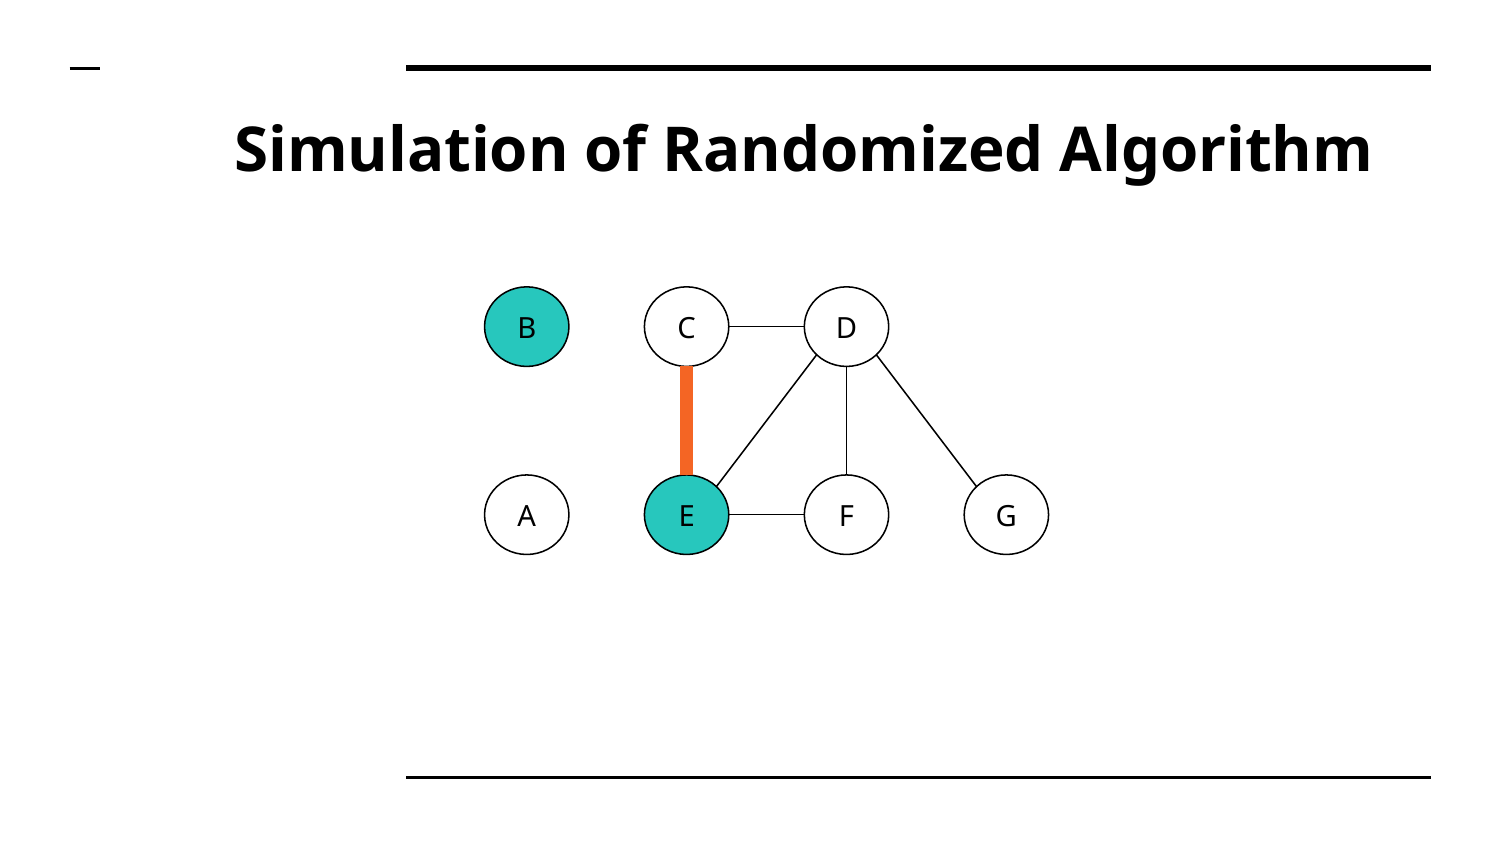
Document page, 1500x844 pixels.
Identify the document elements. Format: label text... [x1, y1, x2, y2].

text_box B [484, 286, 569, 367]
text_box G [964, 474, 1049, 555]
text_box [681, 368, 686, 475]
text_box A [484, 474, 569, 555]
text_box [687, 368, 693, 475]
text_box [716, 354, 817, 487]
title Simulation of Randomized Algorithm [219, 94, 1431, 199]
text_box D [804, 286, 889, 367]
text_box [876, 354, 977, 487]
text_box F [804, 475, 889, 555]
text_box E [644, 475, 729, 555]
text_box C [644, 286, 729, 366]
